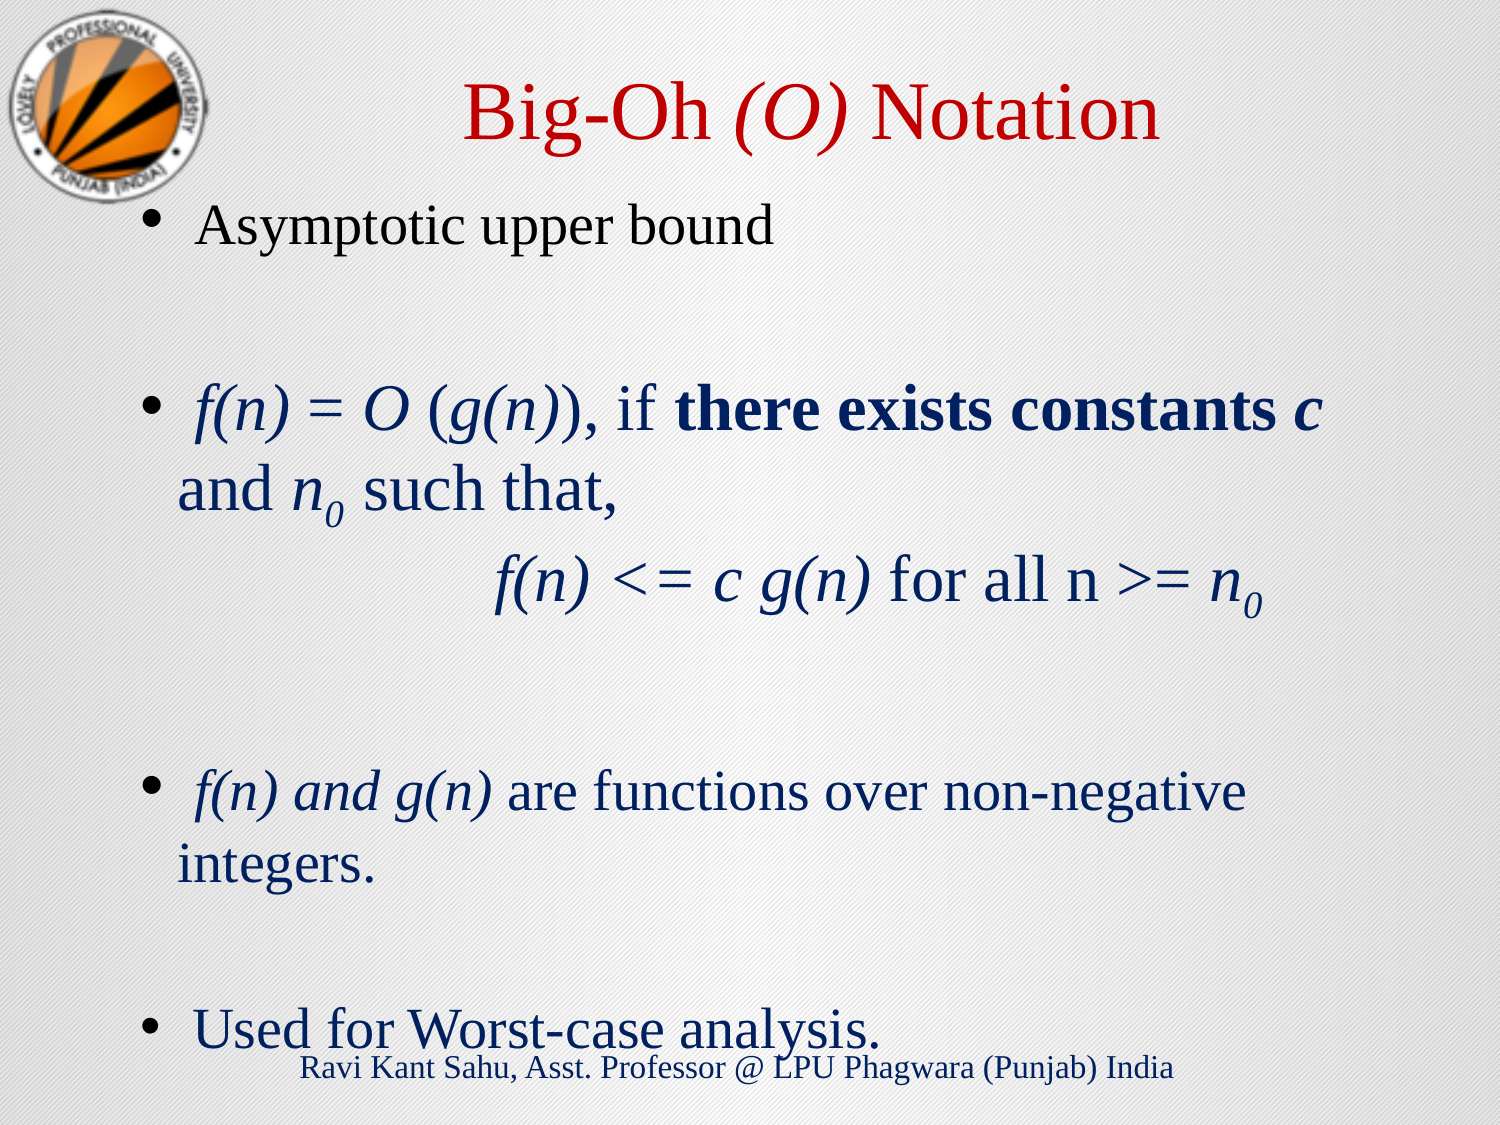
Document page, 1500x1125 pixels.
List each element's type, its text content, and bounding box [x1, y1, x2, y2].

picture [0, 0, 213, 212]
title Big-Oh (O) Notation [213, 48, 1500, 252]
footer Ravi Kant Sahu, Asst. Professor @ LPU Phagwara (Punjab) India [162, 1025, 1313, 1100]
list Asymptotic upper bound f(n) = O (g(n)), if there exists constants c and n0 such that, f(n) <= c g(n) for all n >= n0 f(n) and g(n) are functions over non-negative integers. Used for Worst-case analysis. [125, 162, 1400, 1013]
